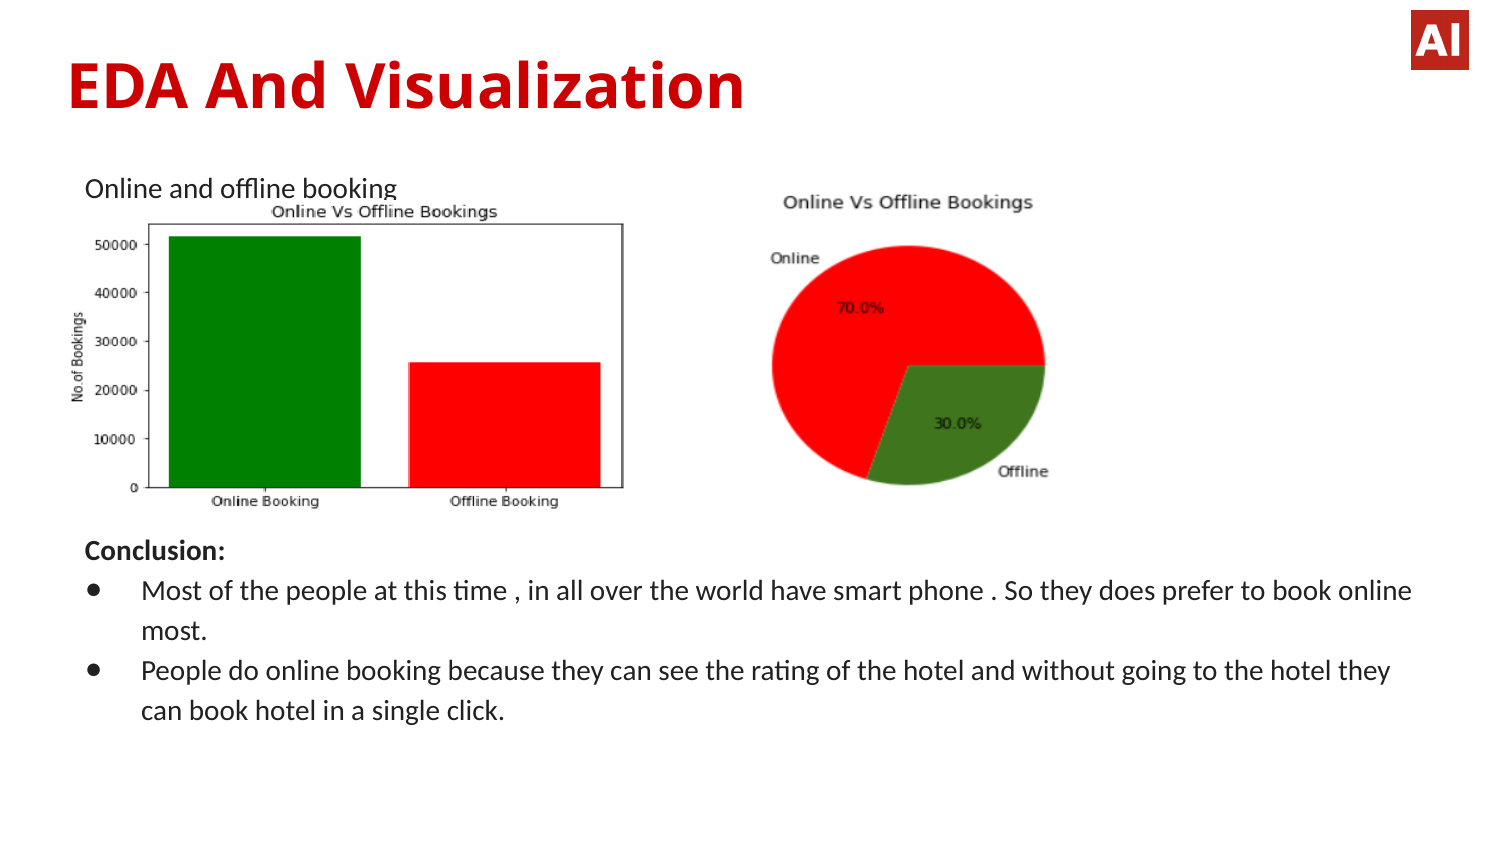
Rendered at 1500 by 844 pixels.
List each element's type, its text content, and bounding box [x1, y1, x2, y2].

picture [1411, 10, 1469, 70]
title EDA And Visualization [51, 42, 1449, 137]
list Online and offline booking Conclusion: Most of the people at this time , in all over the world have smart phone . So they does prefer to book online most. People do online booking because they can see the rating of the hotel and without going to the hotel they can book hotel in a single click. [51, 149, 1449, 710]
picture [50, 199, 648, 519]
picture [723, 184, 1098, 503]
